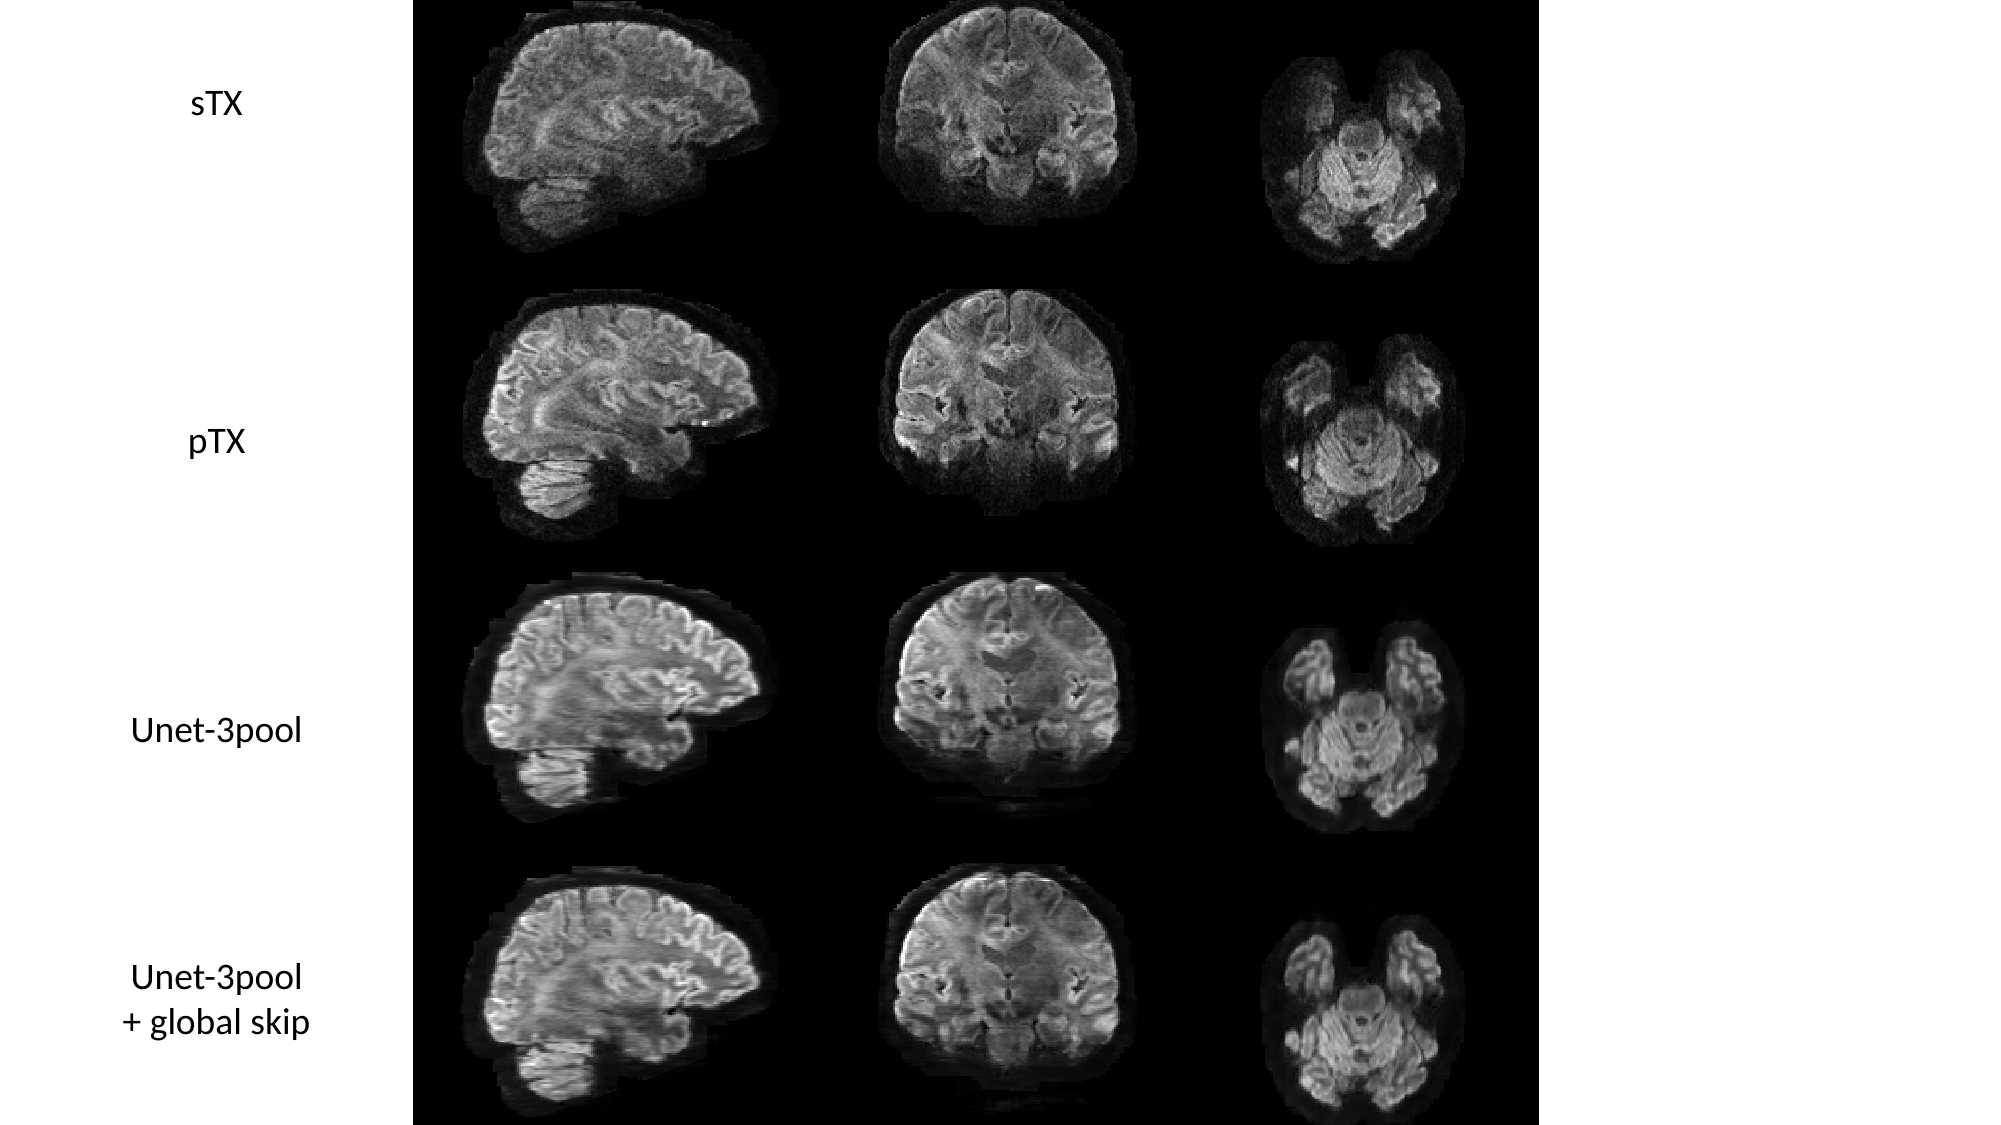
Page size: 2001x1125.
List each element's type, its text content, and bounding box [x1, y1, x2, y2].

text_box sTX [175, 70, 258, 131]
picture [413, 0, 1539, 1125]
text_box pTX [172, 408, 261, 469]
text_box Unet-3pool [115, 697, 318, 758]
text_box Unet-3pool + global skip [107, 944, 326, 1050]
